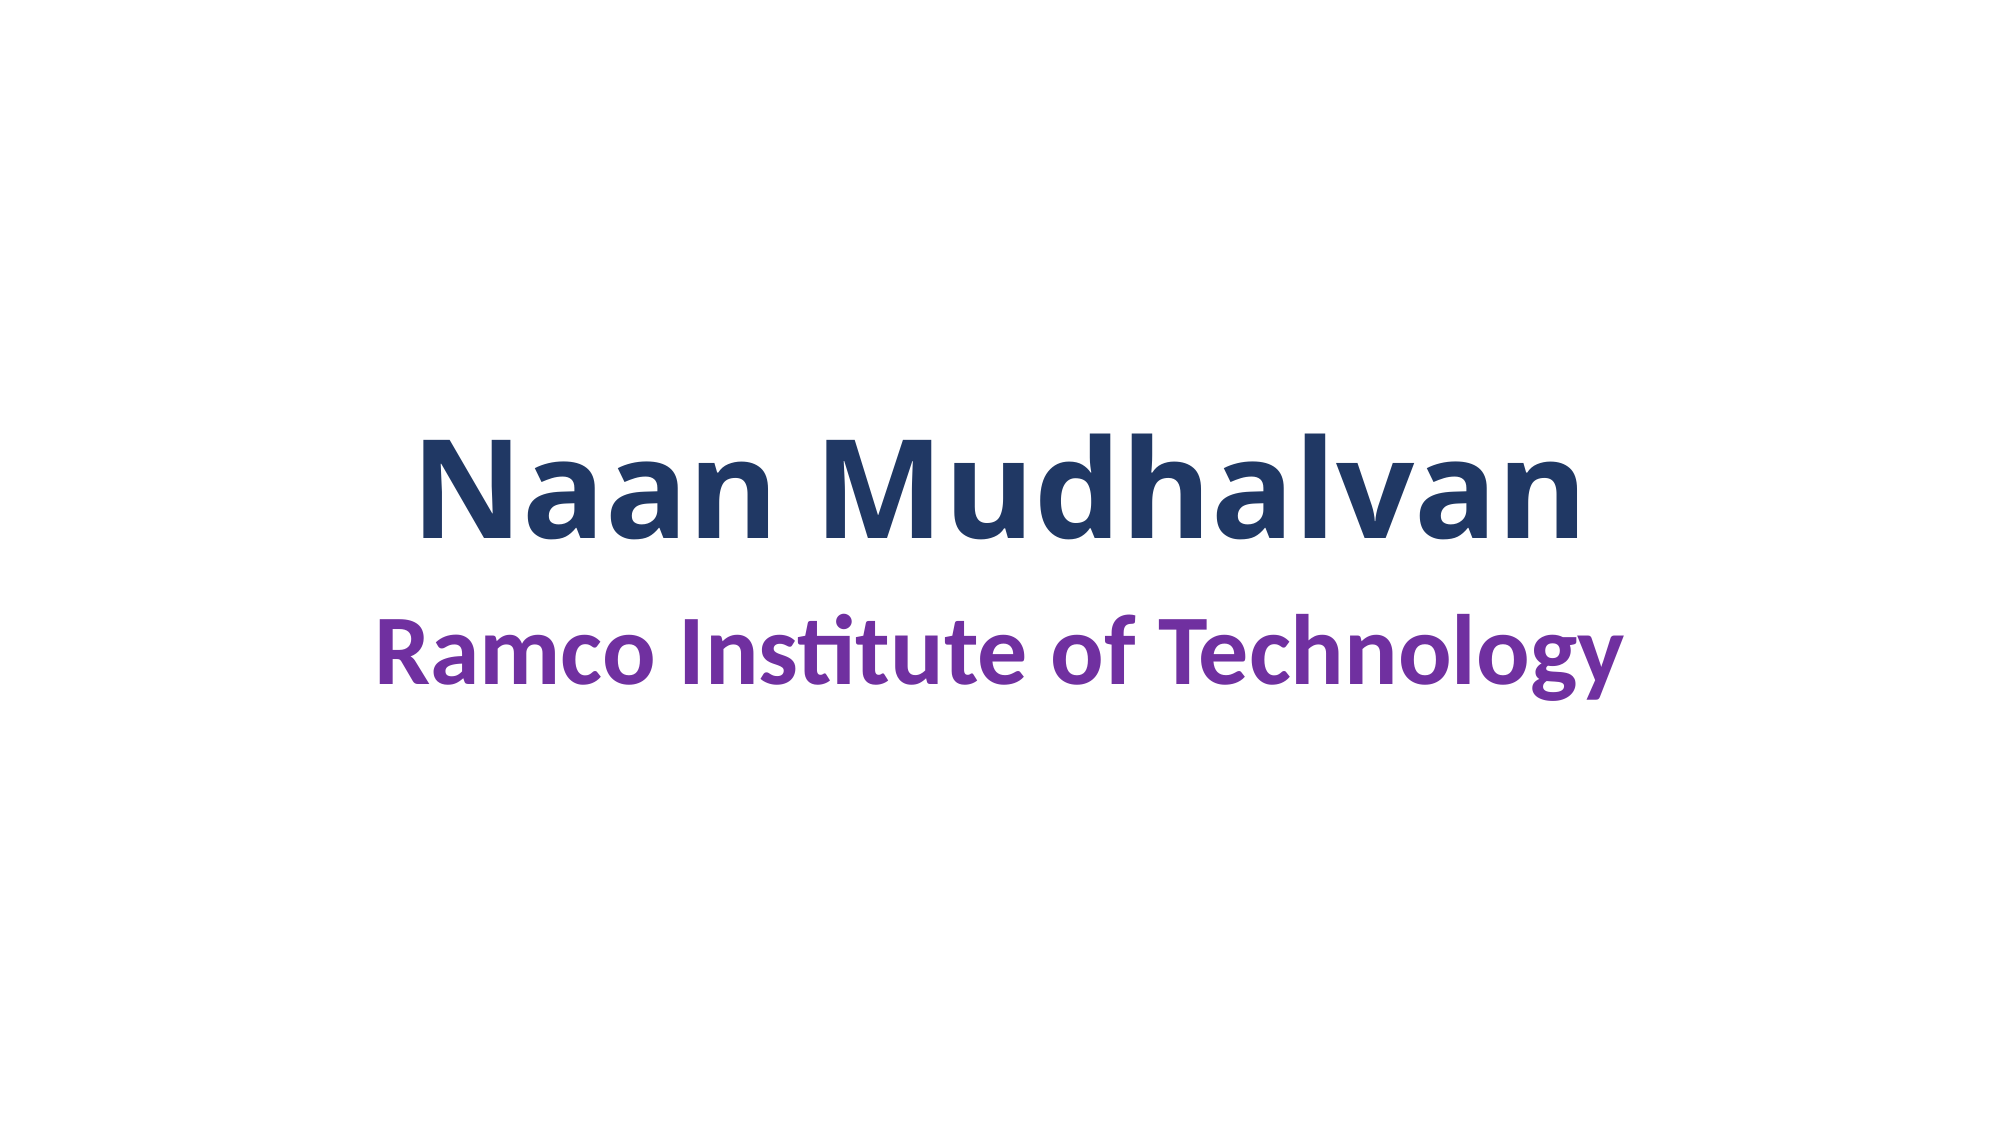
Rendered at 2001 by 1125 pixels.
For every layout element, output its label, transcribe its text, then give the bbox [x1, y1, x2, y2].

subtitle Ramco Institute of Technology [249, 590, 1750, 863]
title Naan Mudhalvan [249, 184, 1750, 576]
